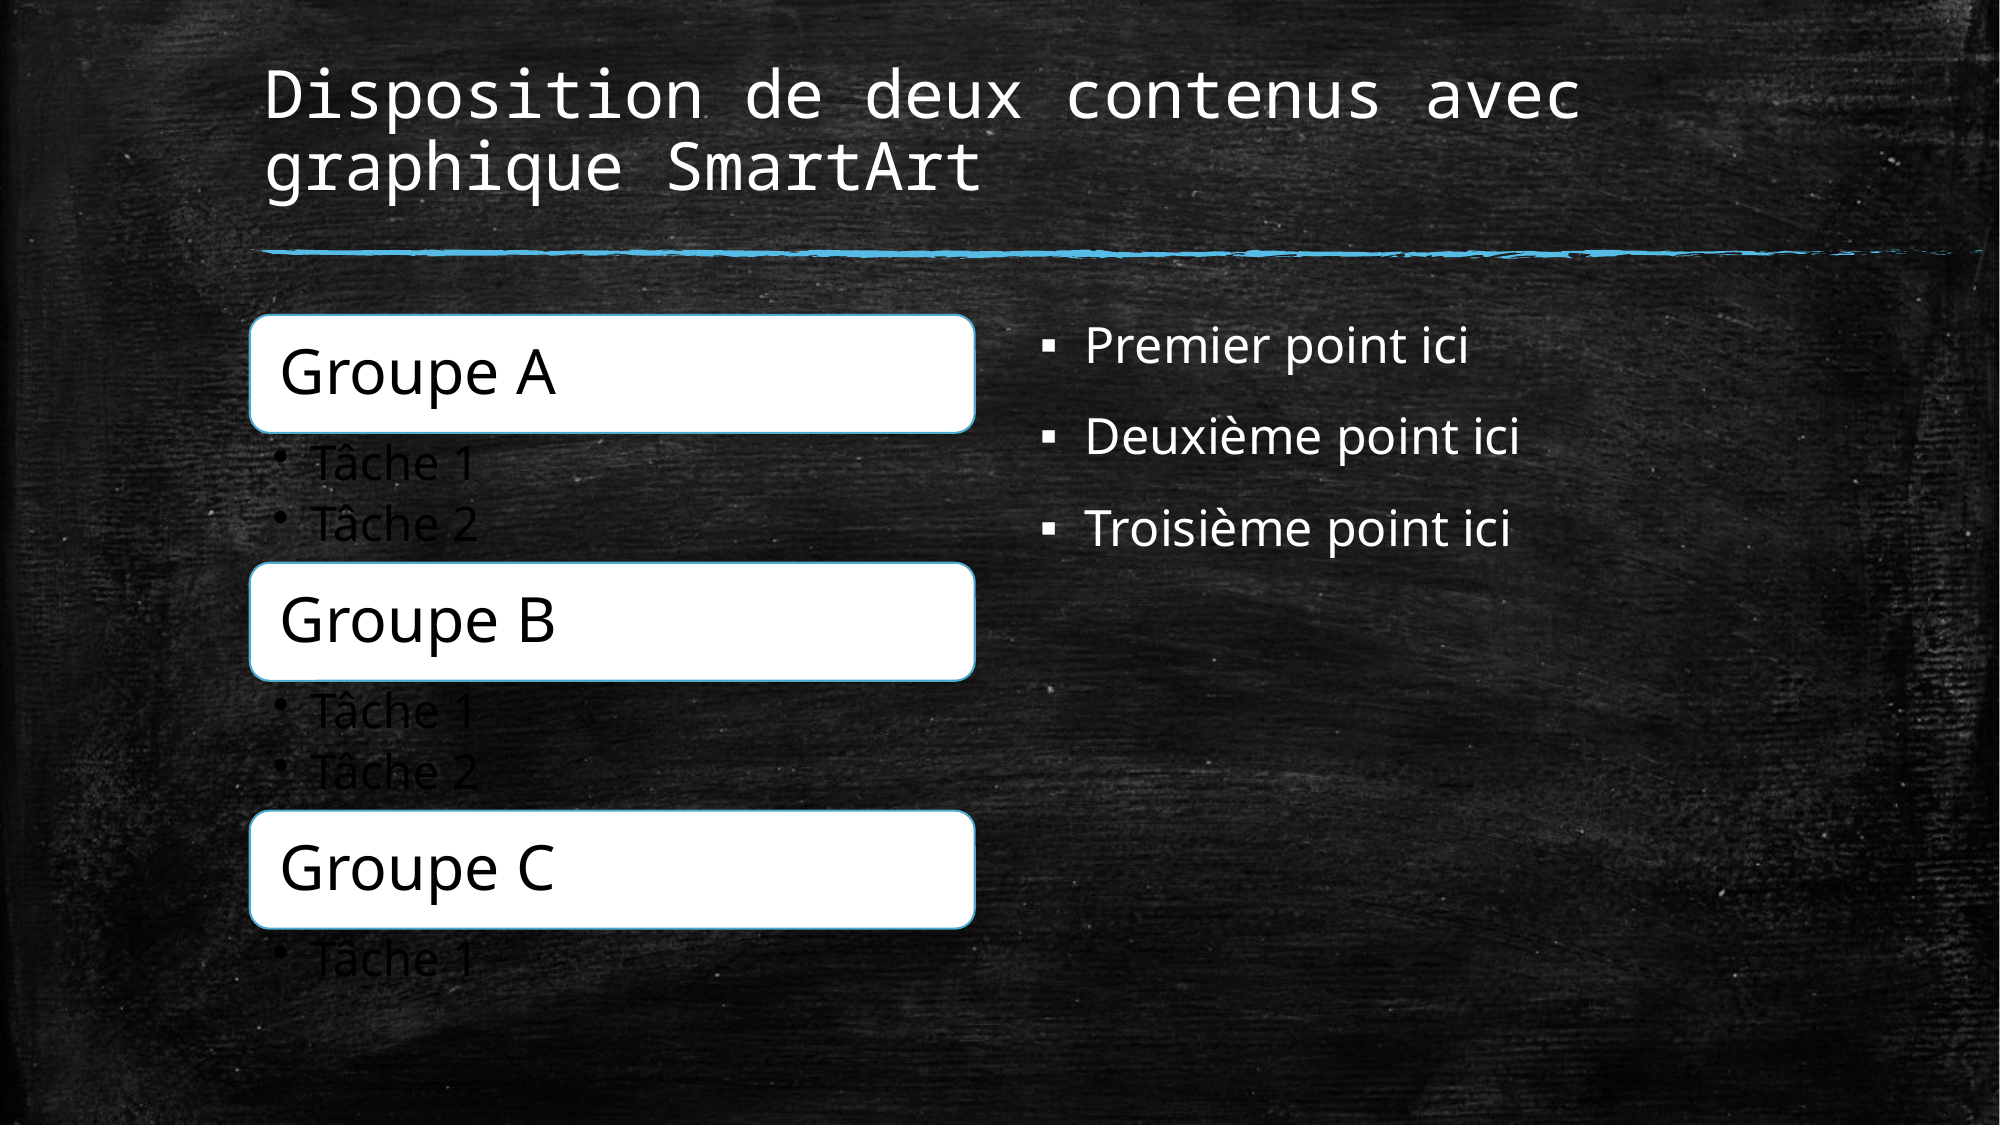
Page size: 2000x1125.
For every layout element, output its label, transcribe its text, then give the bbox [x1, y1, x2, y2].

title Disposition de deux contenus avec graphique SmartArt [249, 45, 1750, 213]
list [249, 312, 975, 1013]
list Premier point ici Deuxième point ici Troisième point ici [1024, 312, 1750, 1013]
